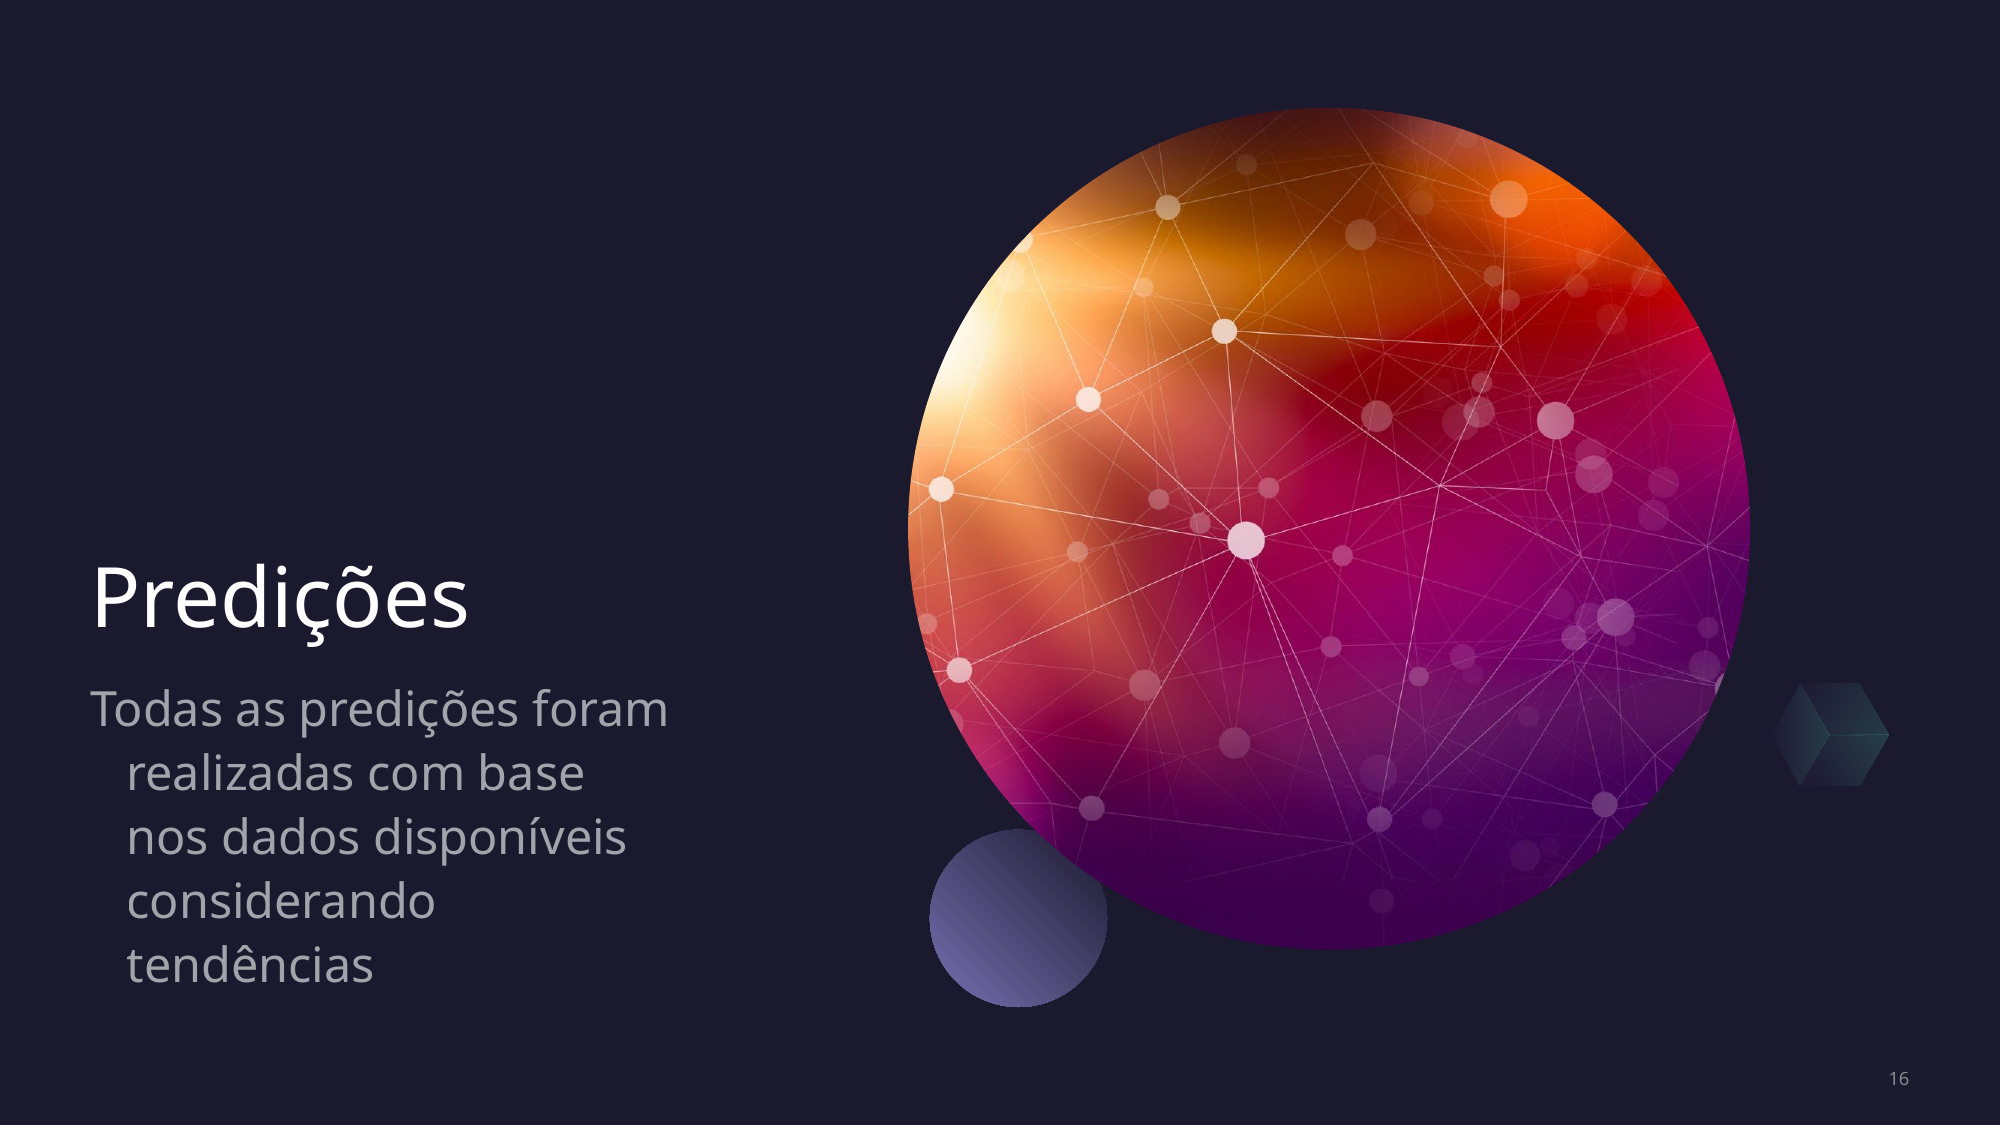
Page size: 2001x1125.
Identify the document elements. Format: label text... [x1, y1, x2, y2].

list Todas as predições foram realizadas com base nos dados disponíveis considerando tendências [90, 672, 676, 1058]
title Predições [90, 90, 676, 646]
picture [908, 107, 1751, 950]
slide_number 16 [1632, 1067, 1910, 1093]
